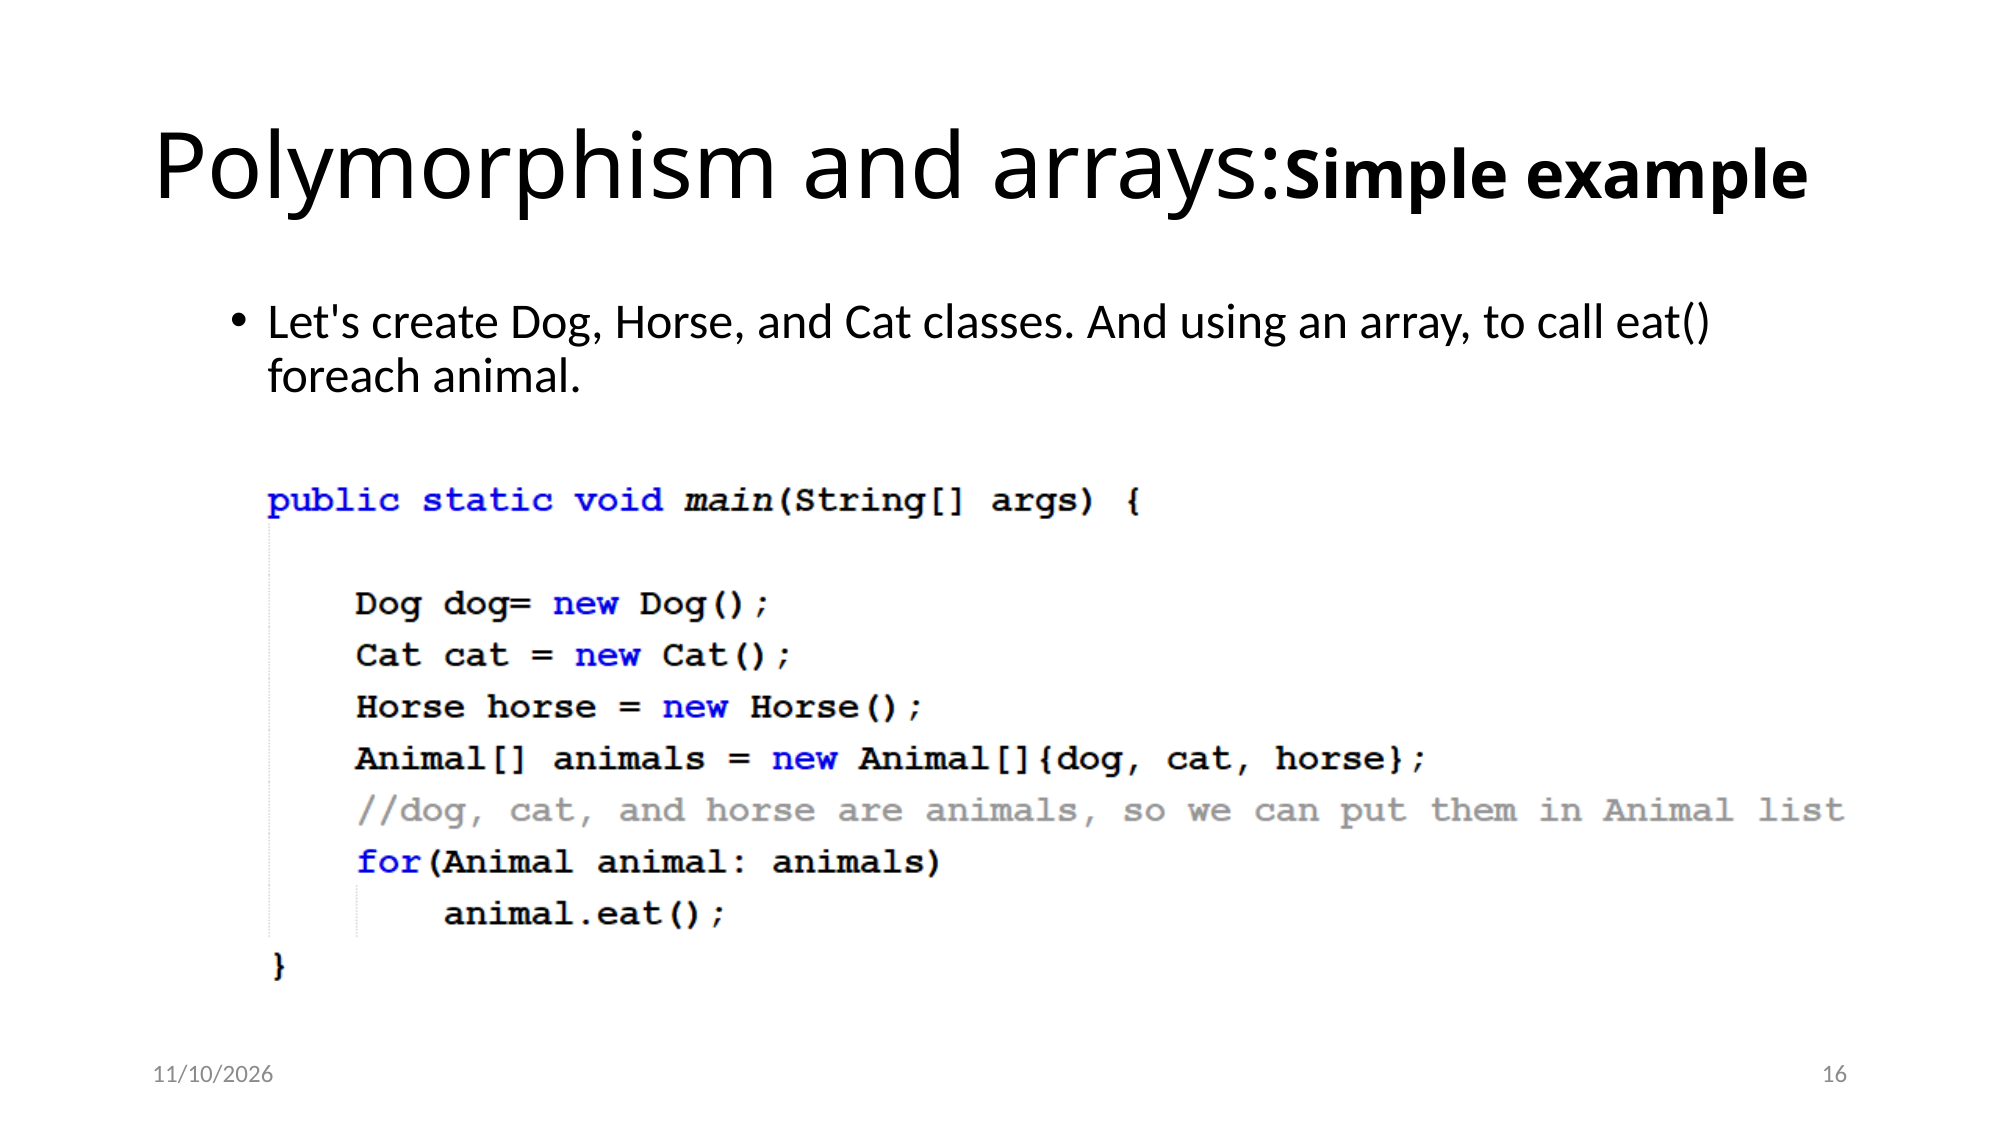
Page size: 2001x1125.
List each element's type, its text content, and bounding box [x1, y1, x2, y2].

list Let's create Dog, Horse, and Cat classes. And using an array, to call eat() foreach animal. [215, 287, 1794, 908]
picture [242, 472, 1875, 992]
title Polymorphism and arrays:Simple example [137, 59, 1863, 278]
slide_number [137, 1042, 588, 1103]
slide_number 16 [1412, 1042, 1863, 1103]
